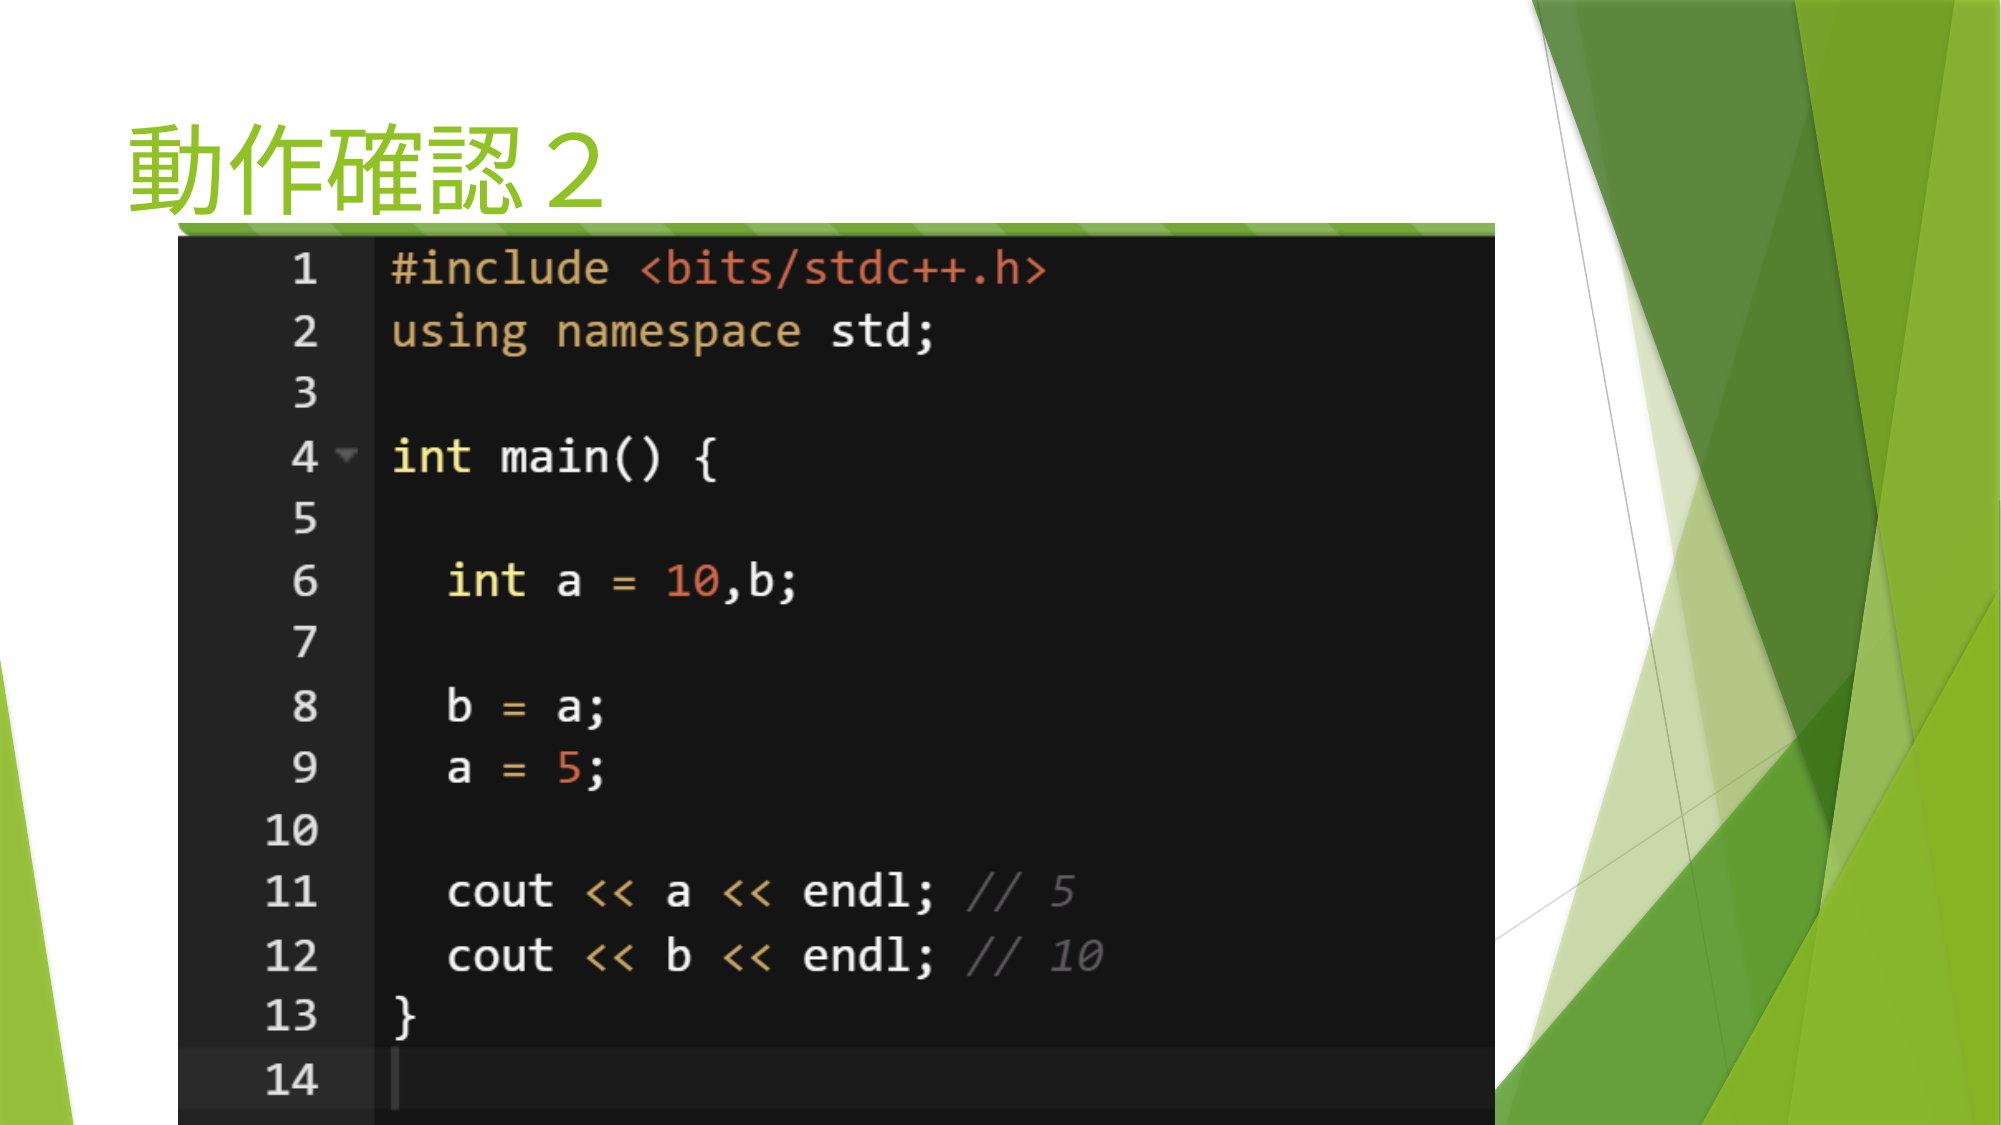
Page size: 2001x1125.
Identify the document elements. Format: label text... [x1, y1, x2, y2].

picture [178, 223, 1495, 1125]
title 動作確認２ [111, 99, 1522, 317]
